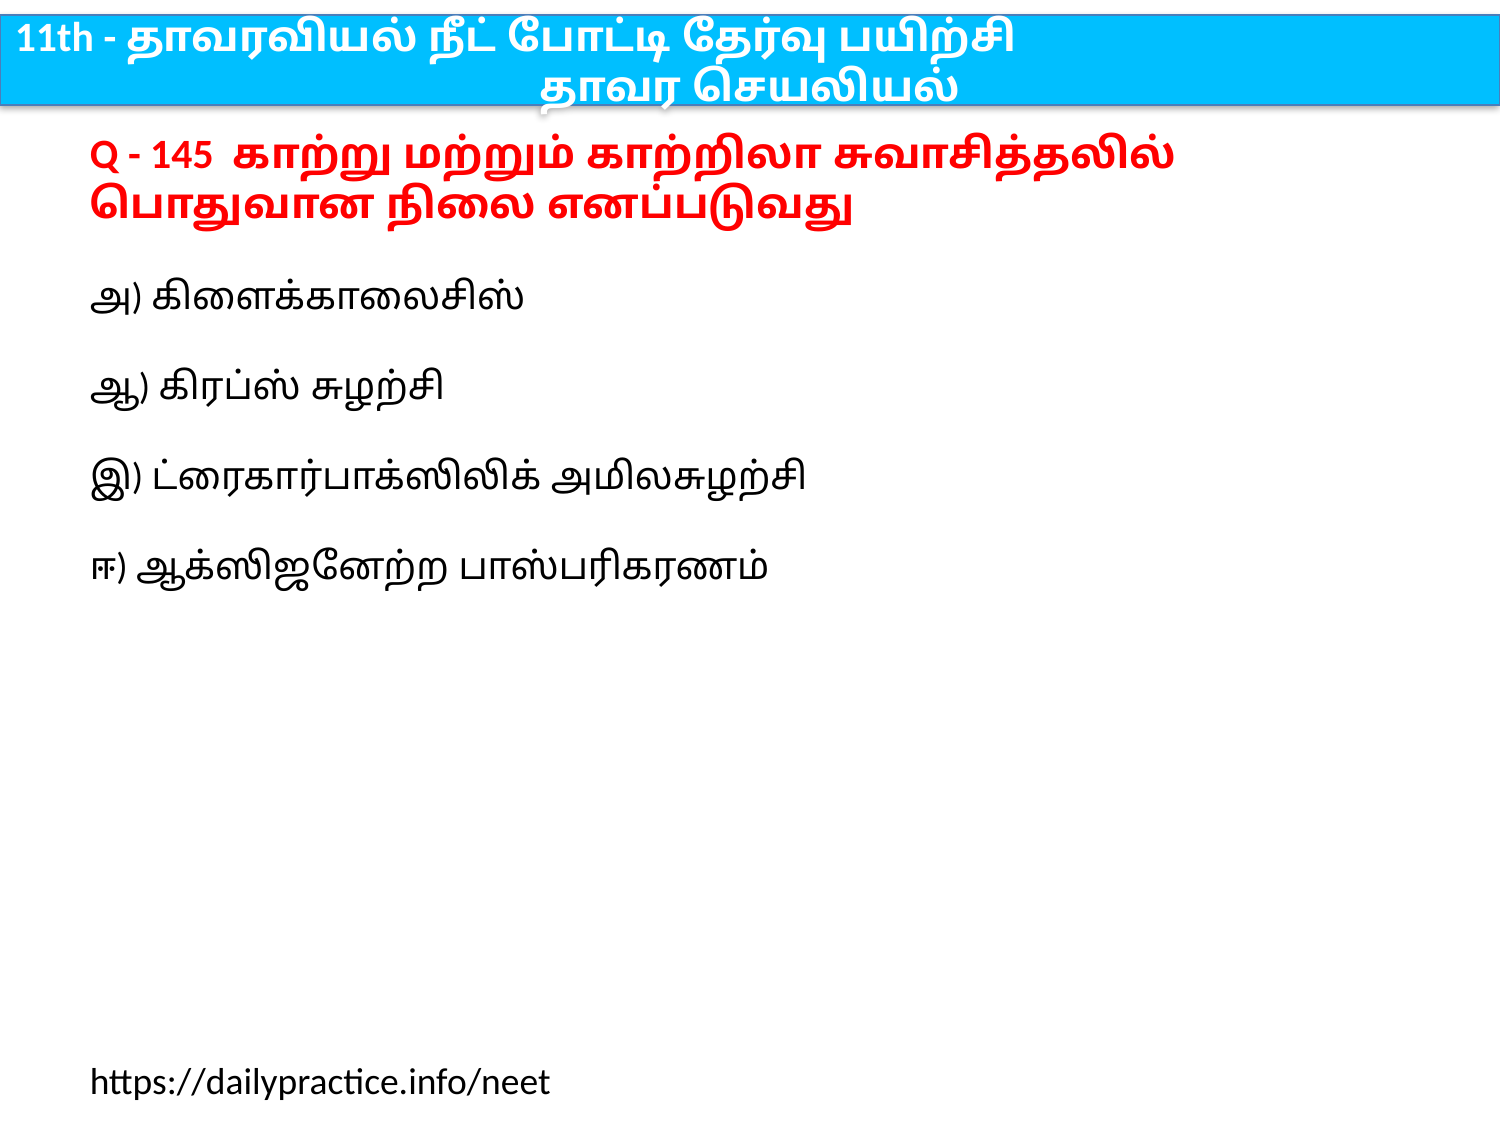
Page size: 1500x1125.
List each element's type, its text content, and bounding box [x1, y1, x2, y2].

text_box https://dailypractice.info/neet [74, 1049, 675, 1110]
text_box 11th - தாவரவியல் நீட் போட்டி தேர்வு பயிற்சி தாவர செயலியல் [0, 14, 1500, 106]
text_box Q - 145 காற்று மற்றும் காற்றிலா சுவாசித்தலில் பொதுவான நிலை எனப்படுவது அ) கிளைக்காலைசிஸ் ஆ) கிரப்ஸ் சுழற்சி இ) ட்ரைகார்பாக்ஸிலிக் அமிலசுழற்சி ஈ) ஆக்ஸிஜனேற்ற பாஸ்பரிகரணம் [74, 74, 1275, 595]
